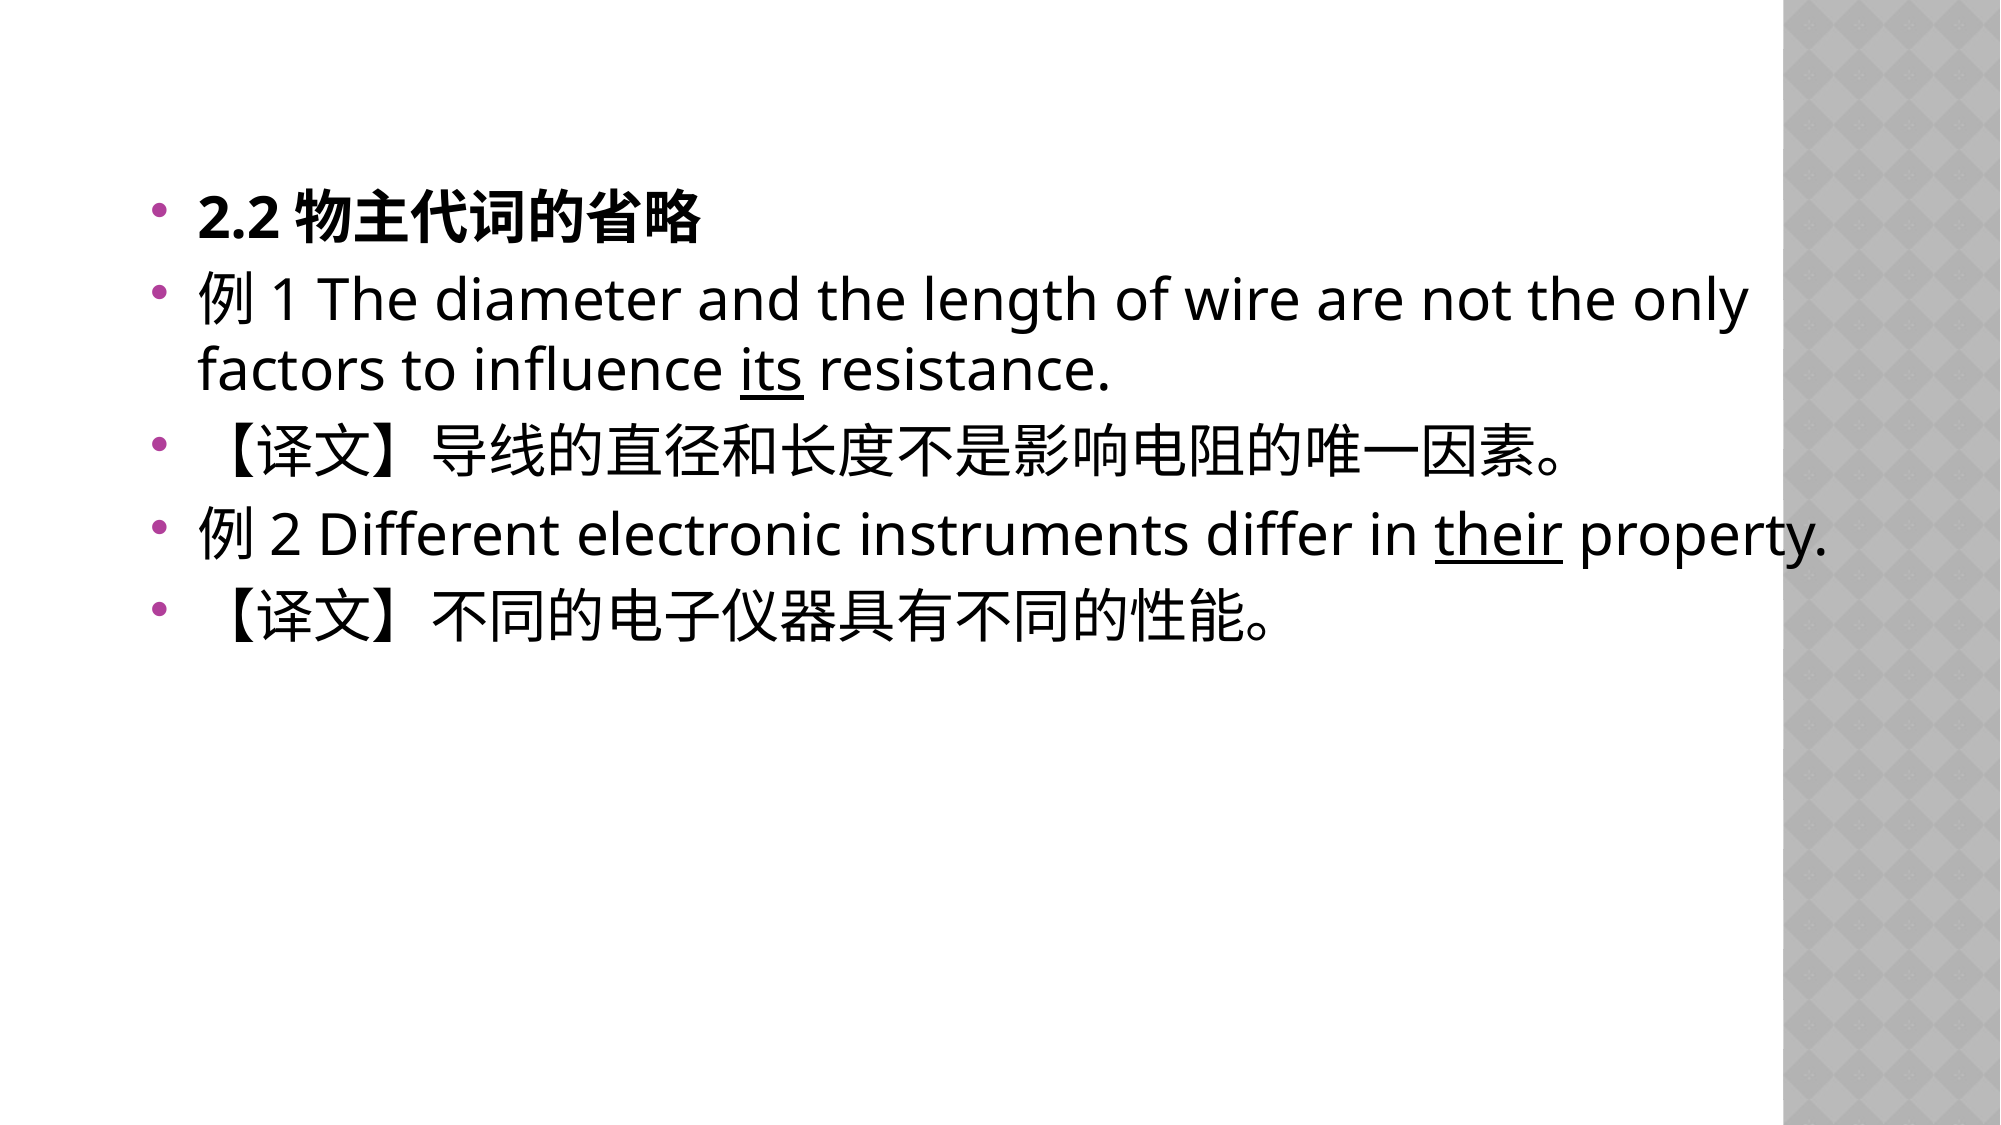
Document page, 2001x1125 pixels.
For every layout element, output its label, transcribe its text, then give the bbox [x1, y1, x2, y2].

list 2.2物主代词的省略 例1 The diameter and the length of wire are not the only factors to influence its resistance. 【译文】导线的直径和长度不是影响电阻的唯一因素。 例2 Different electronic instruments differ in their property. 【译文】不同的电子仪器具有不同的性能。 [137, 172, 1863, 1014]
